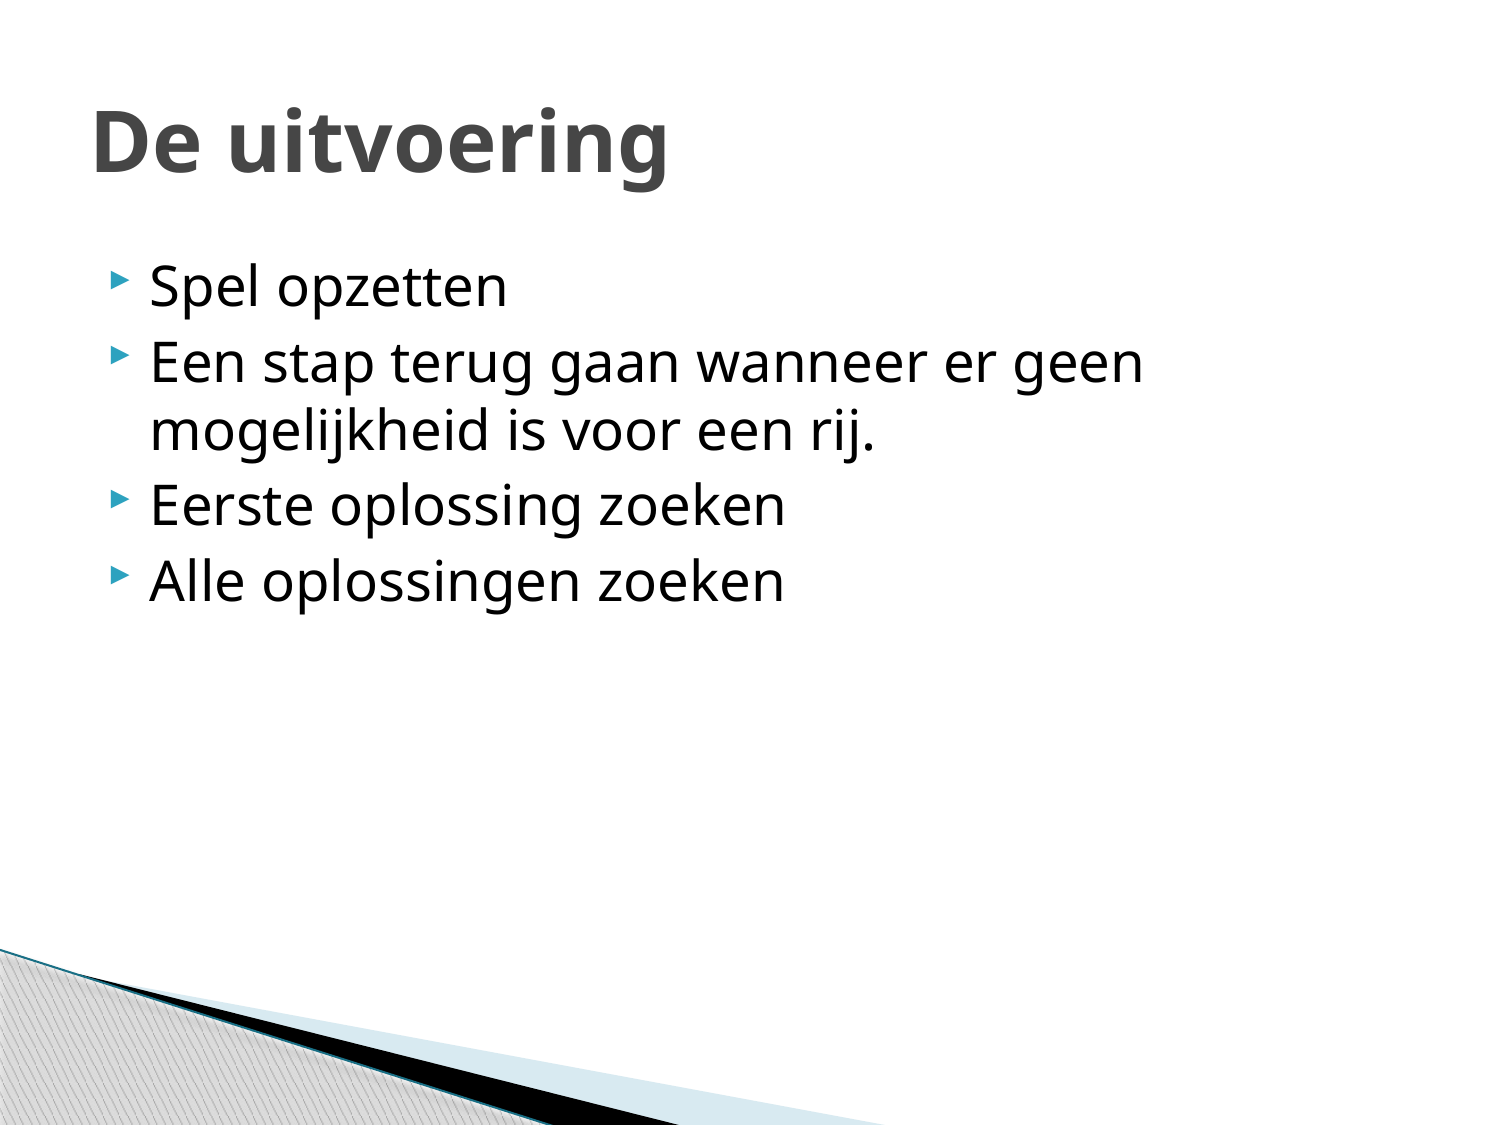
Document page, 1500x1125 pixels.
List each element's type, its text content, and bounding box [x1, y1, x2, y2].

list Spel opzetten Een stap terug gaan wanneer er geen mogelijkheid is voor een rij. Eerste oplossing zoeken Alle oplossingen zoeken [75, 243, 1425, 986]
title De uitvoering [75, 45, 1425, 233]
